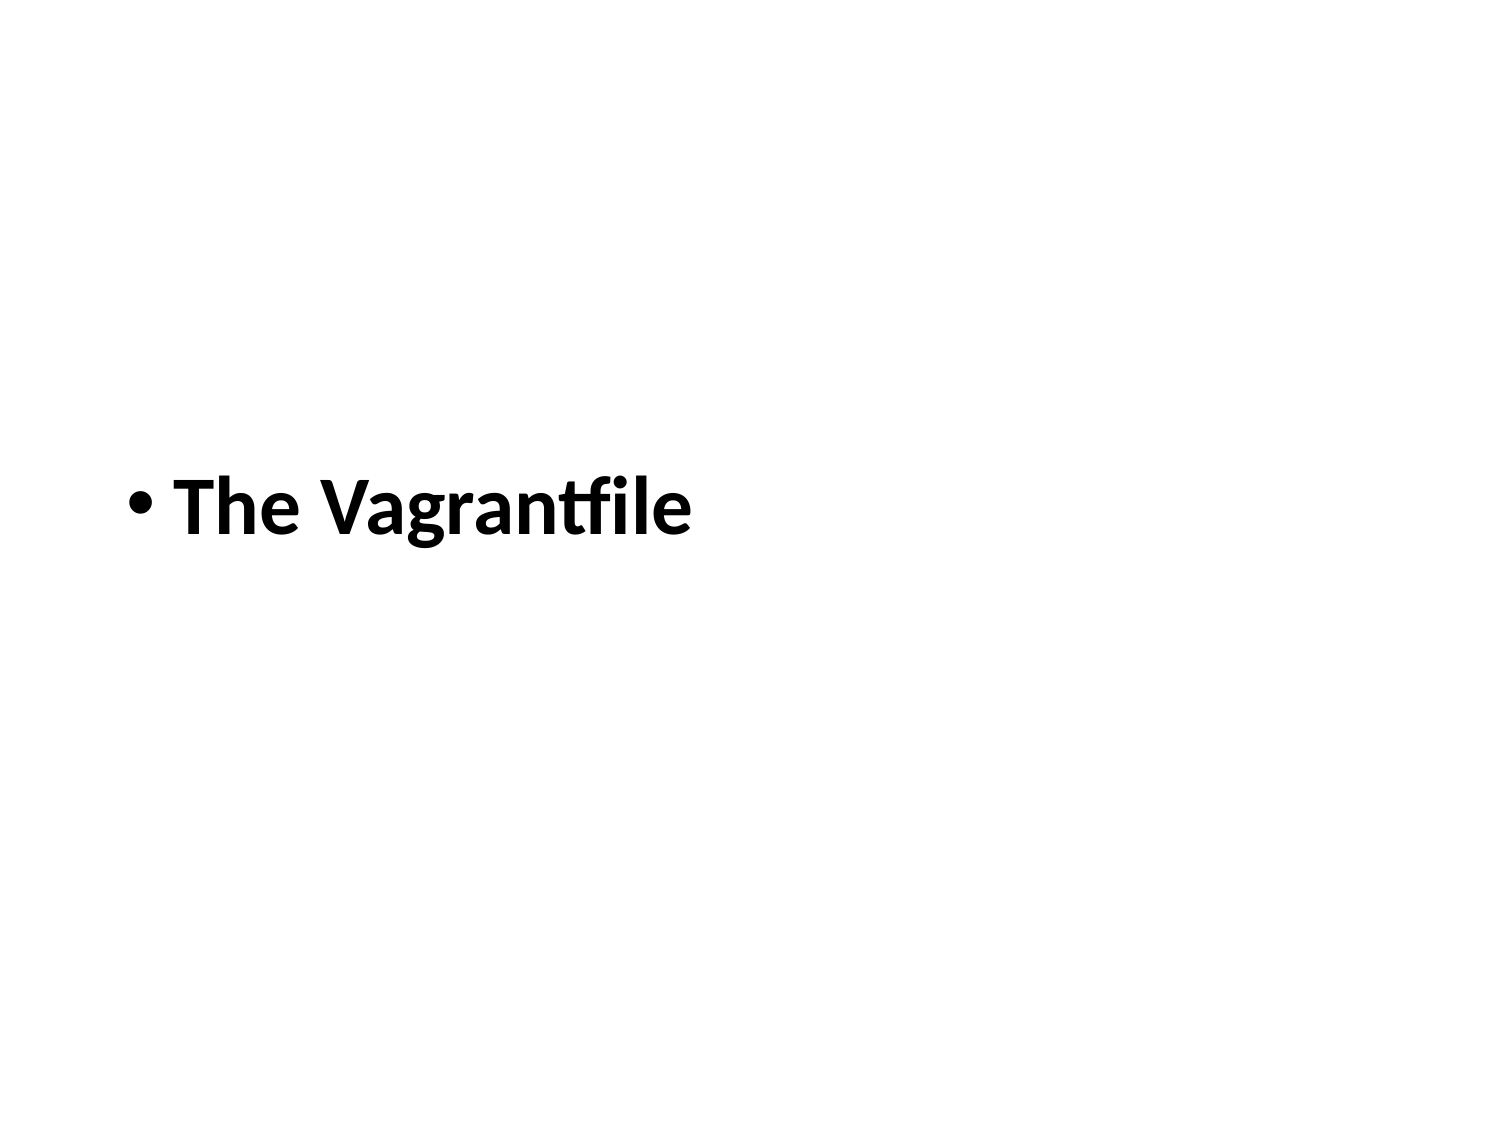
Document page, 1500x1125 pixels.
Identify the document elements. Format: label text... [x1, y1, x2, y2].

text_box The Vagrantfile [112, 444, 1376, 560]
